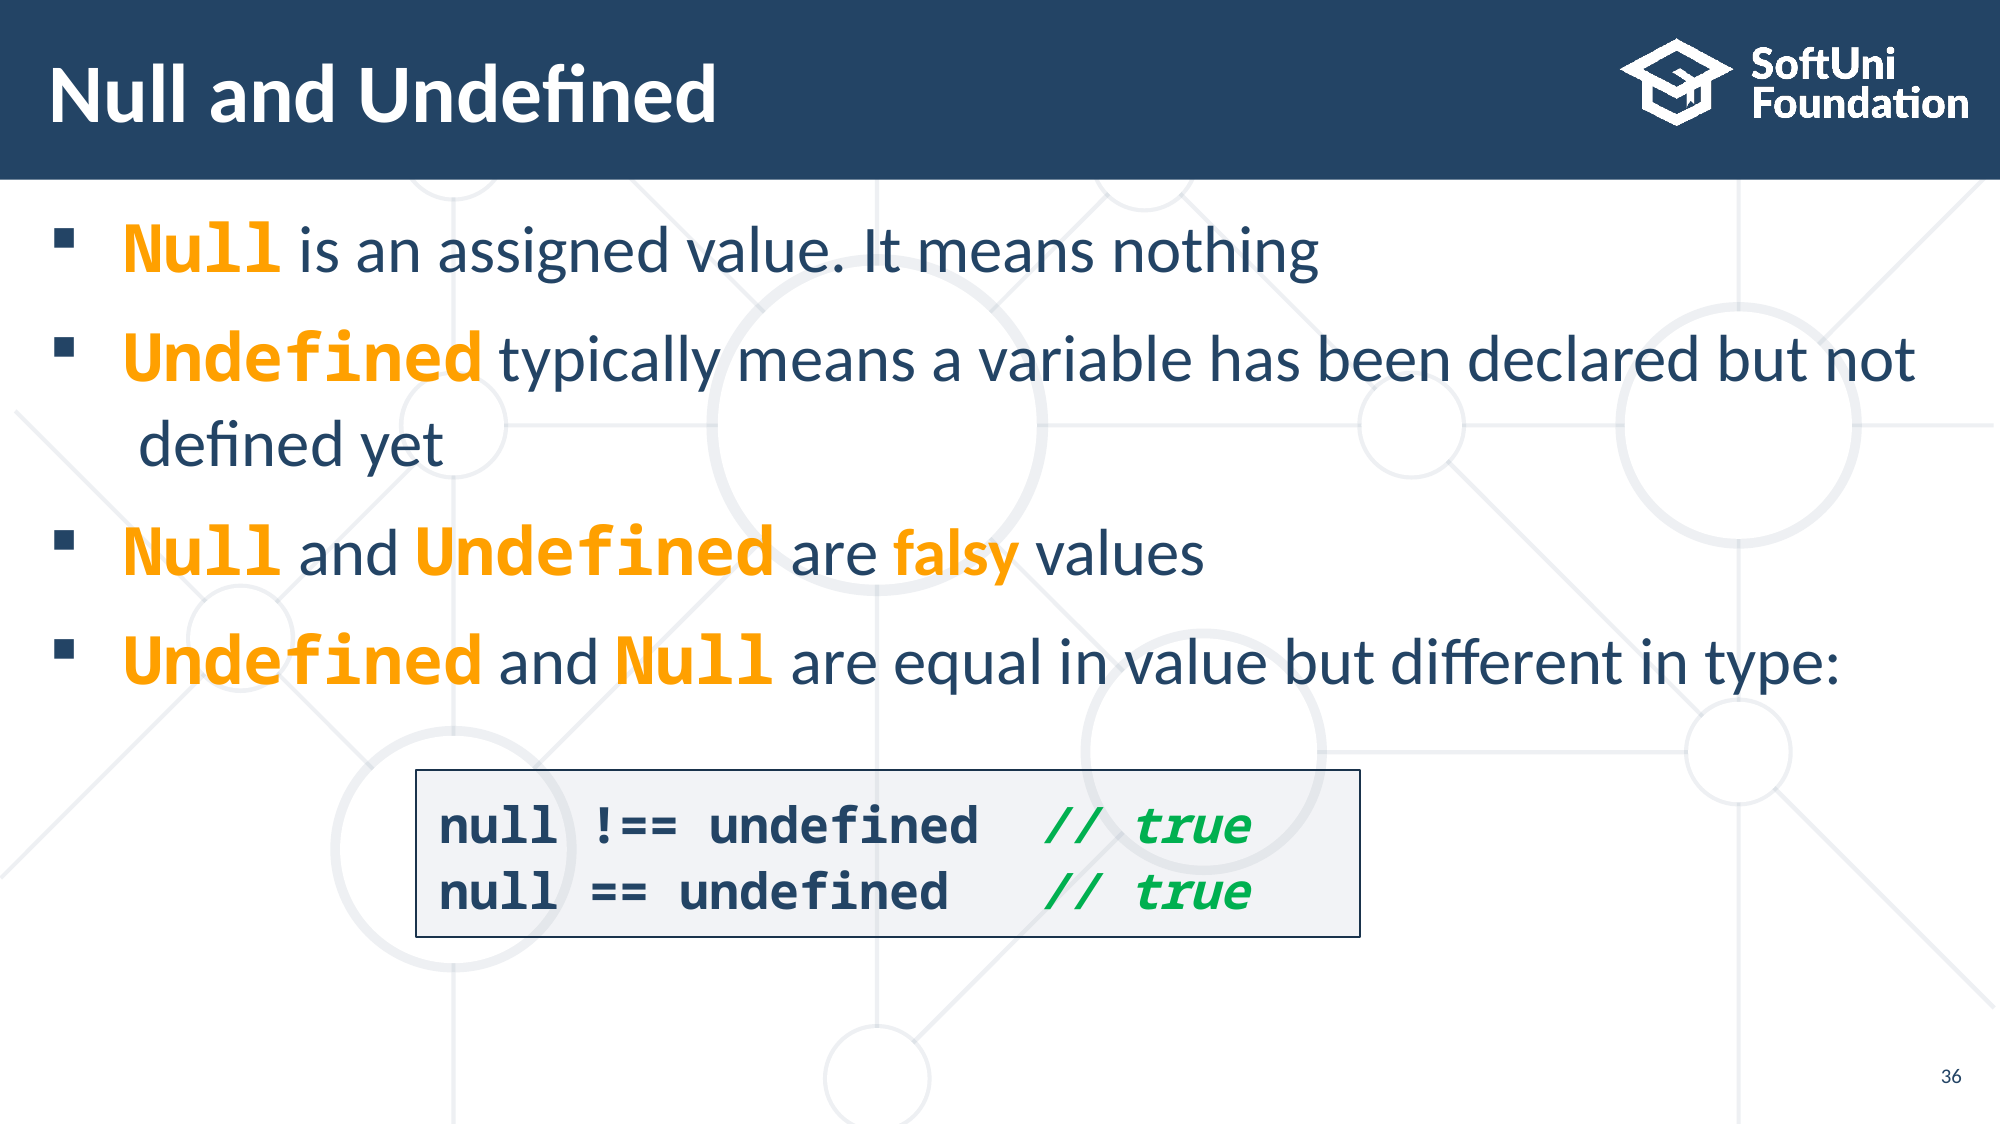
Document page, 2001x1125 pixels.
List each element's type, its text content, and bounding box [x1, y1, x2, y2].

text_box null !== undefined // true null == undefined // true [415, 770, 1361, 938]
list Null is an assigned value. It means nothing Undefined typically means a variable has been declared but not defined yet Null and Undefined are falsy values Undefined and Null are equal in value but different in type: [31, 196, 1970, 1050]
title Null and Undefined [31, 16, 1591, 162]
slide_number 36 [1897, 1049, 1968, 1101]
picture [1619, 38, 1968, 126]
